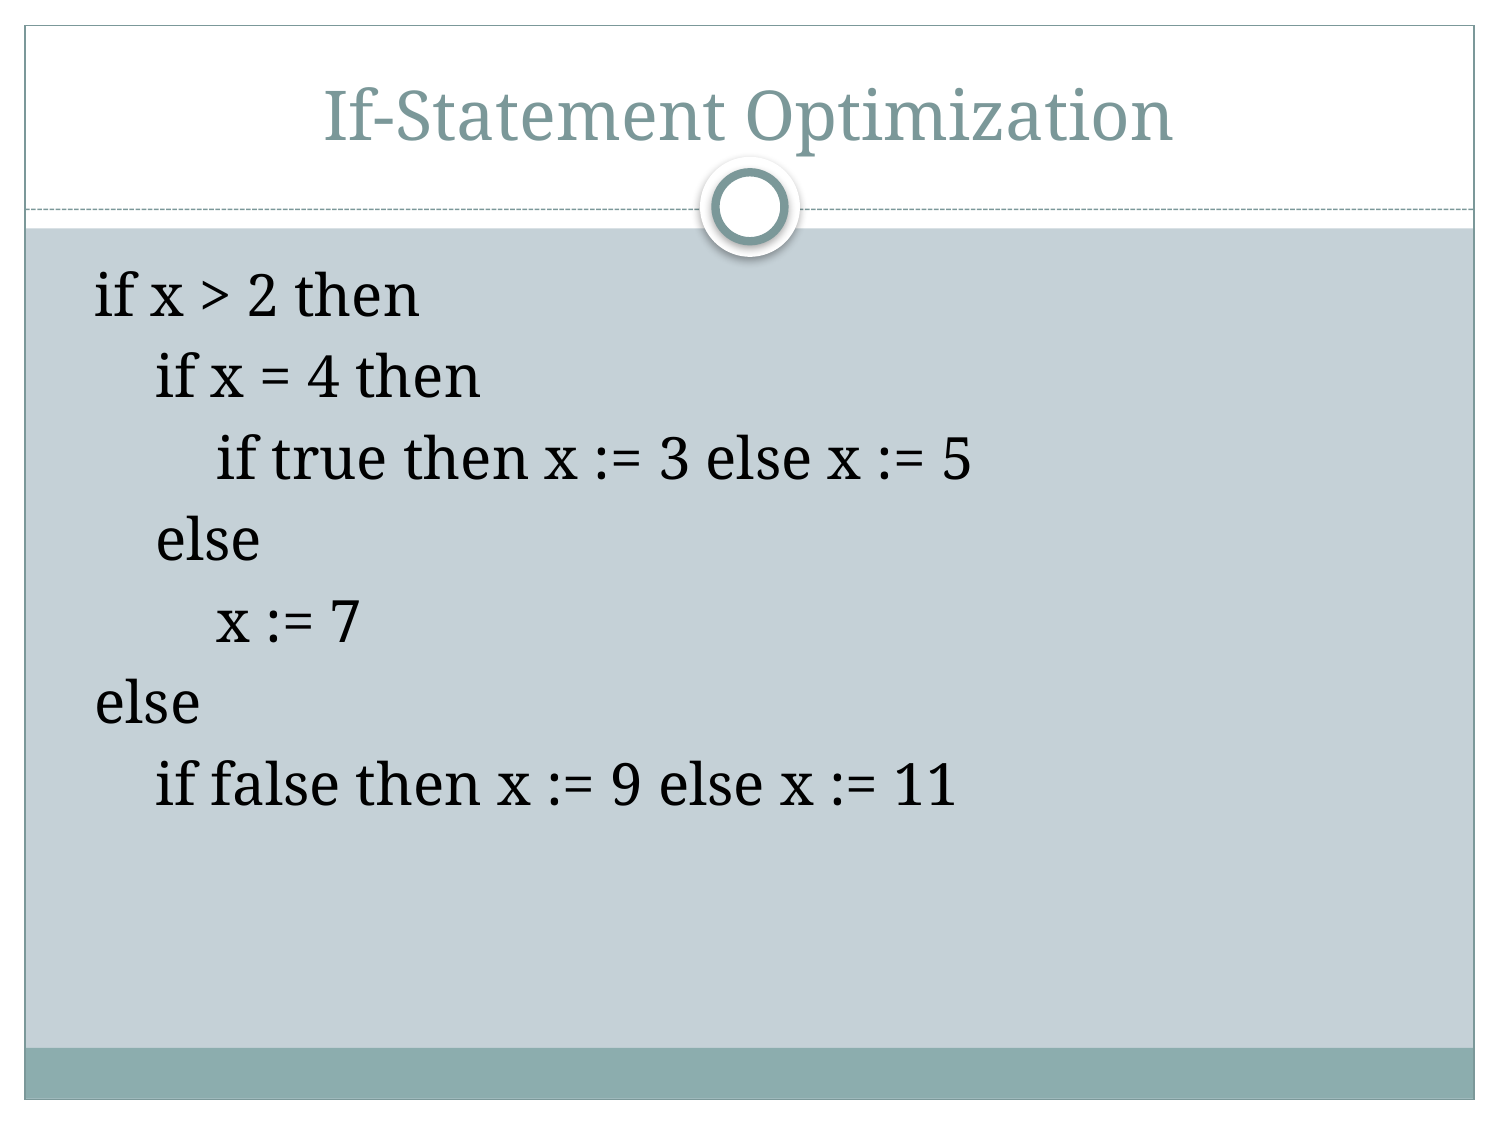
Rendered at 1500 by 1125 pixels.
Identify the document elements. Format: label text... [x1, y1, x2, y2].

title If-Statement Optimization [49, 37, 1450, 162]
list if x > 2 then if x = 4 then if true then x := 3 else x := 5 else x := 7 else if false then x := 9 else x := 11 [49, 250, 1445, 1001]
